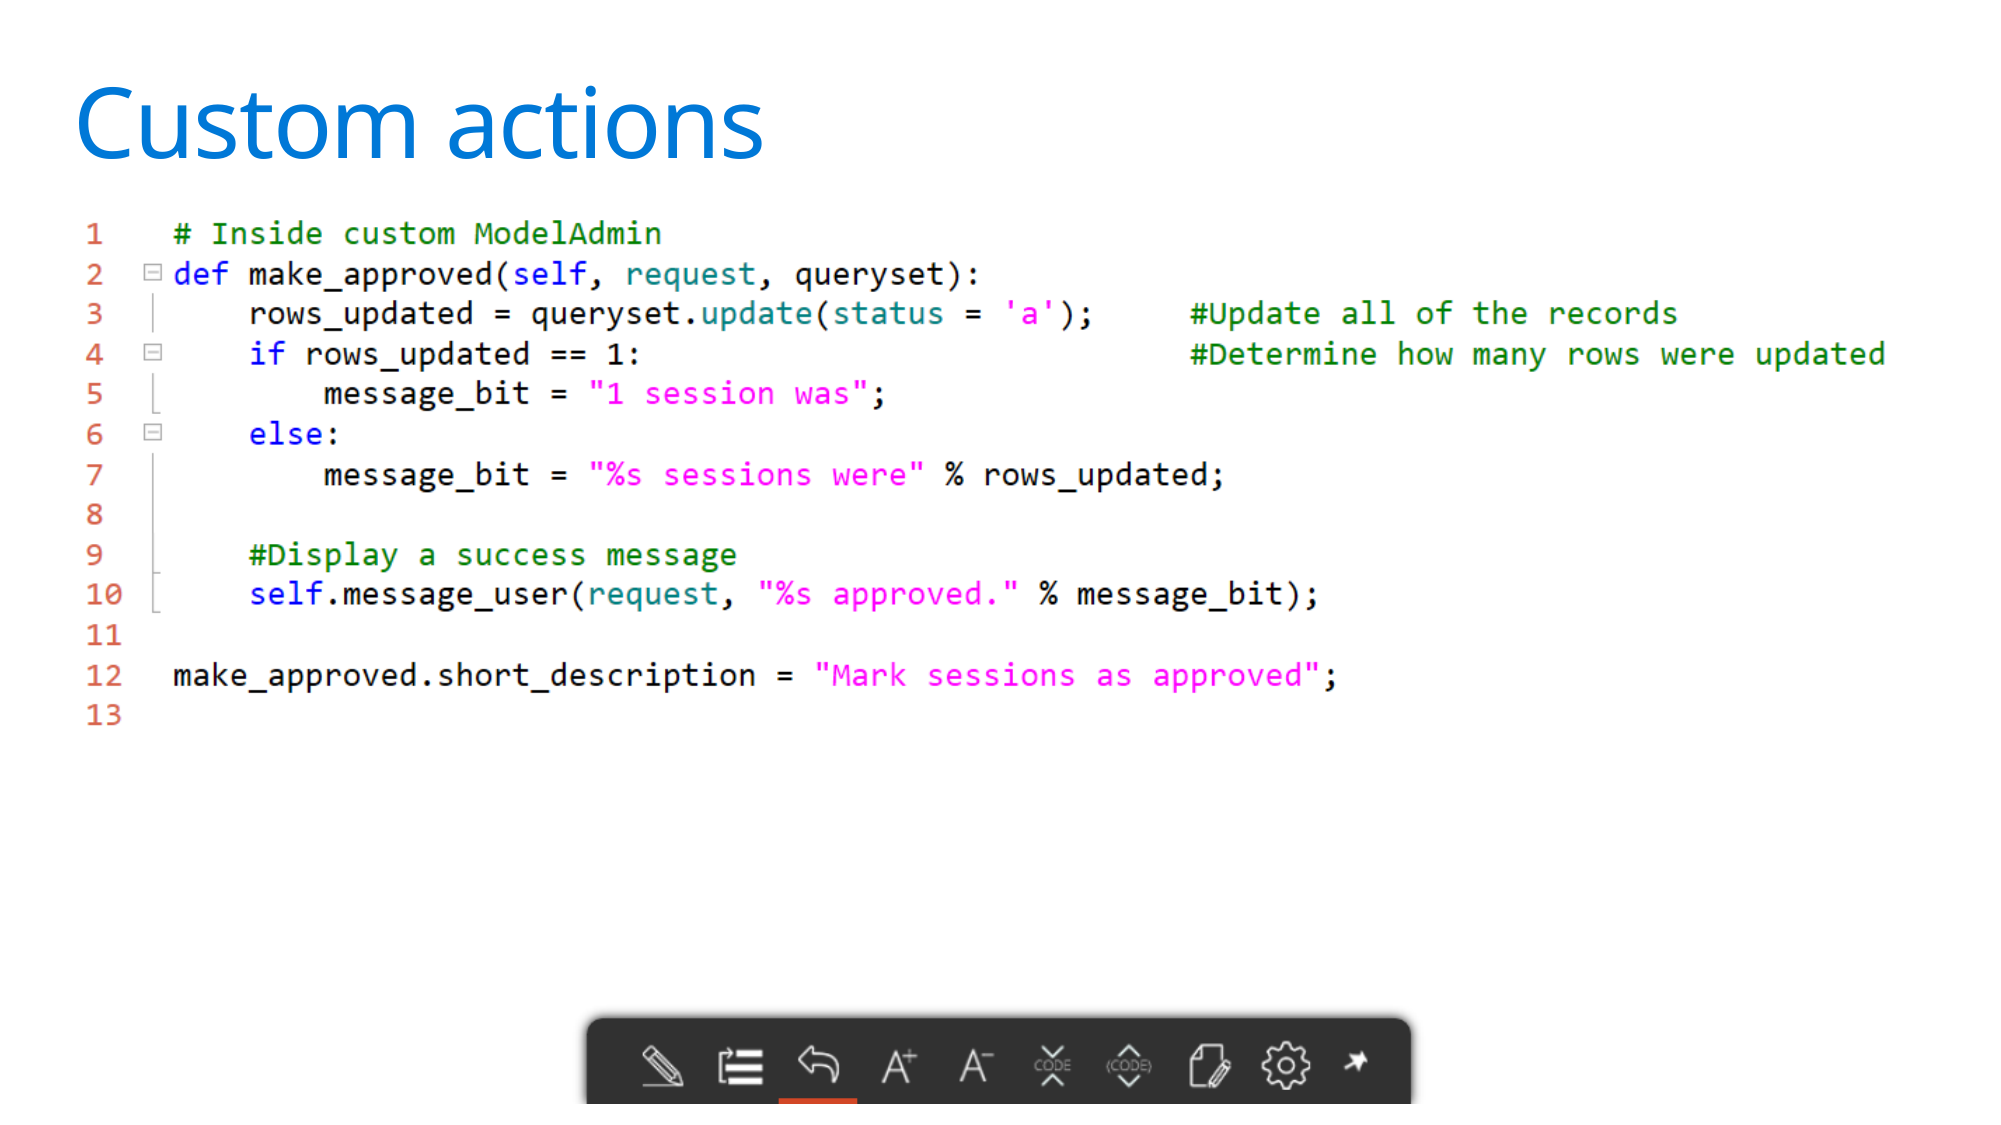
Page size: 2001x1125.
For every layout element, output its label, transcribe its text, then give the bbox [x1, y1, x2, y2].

title Custom actions [58, 58, 1942, 206]
picture [78, 205, 1920, 1104]
